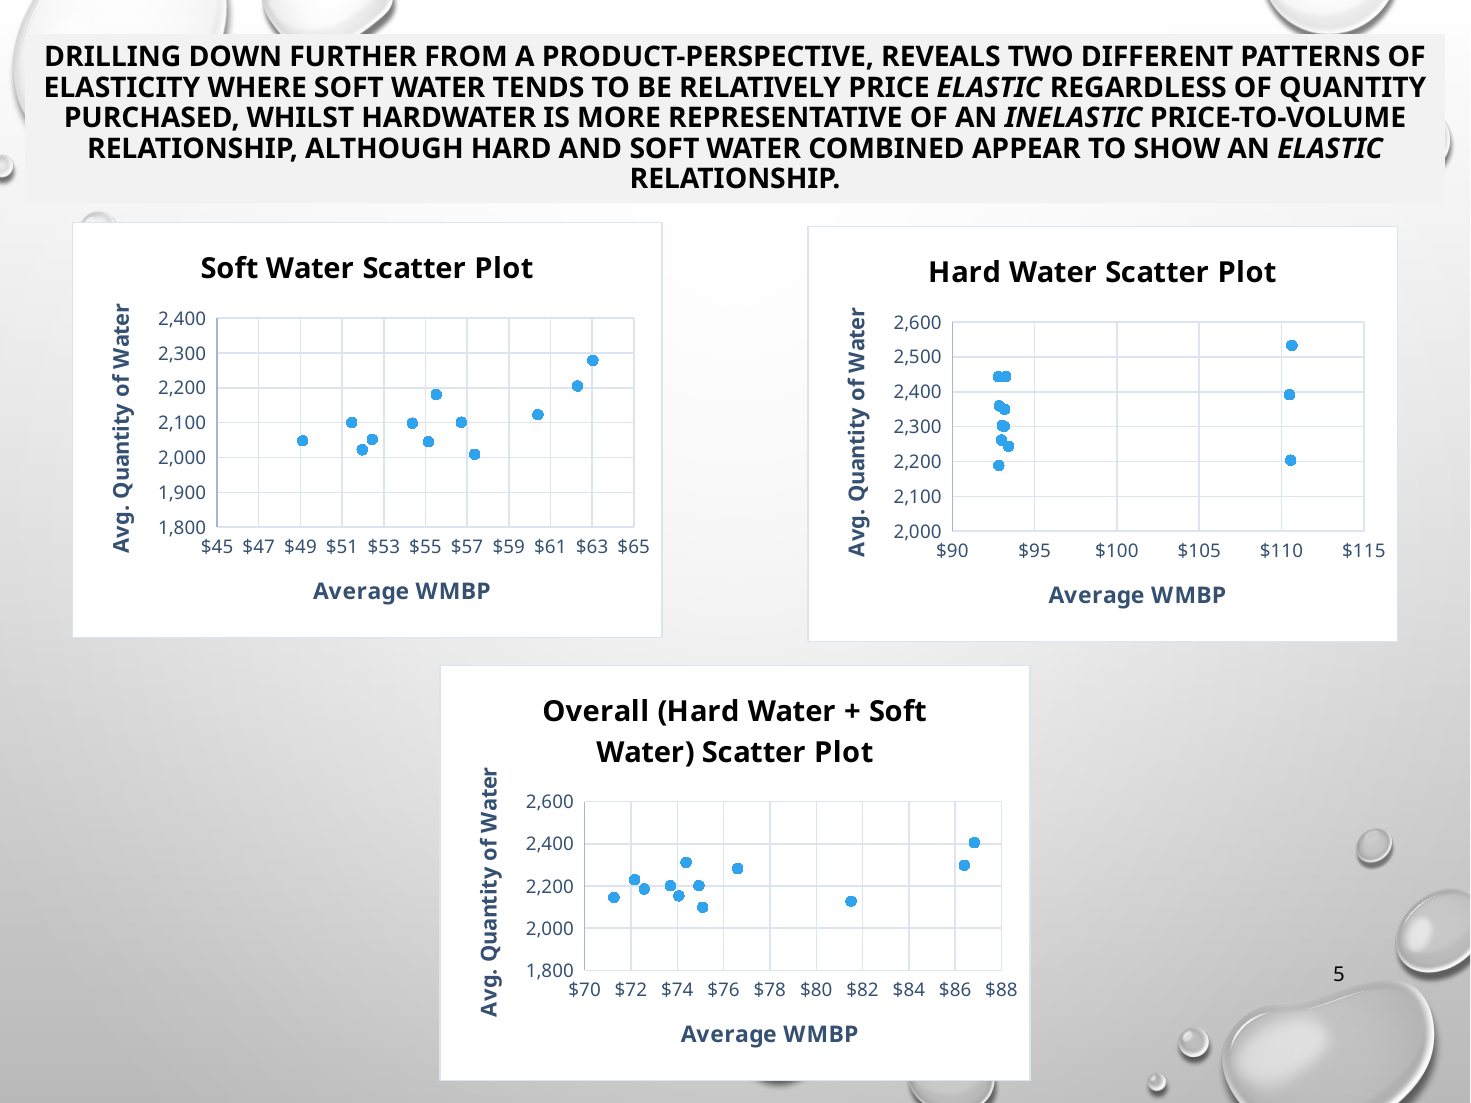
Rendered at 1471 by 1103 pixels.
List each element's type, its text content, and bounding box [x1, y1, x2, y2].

slide_number 5 [1267, 945, 1360, 1005]
chart [438, 664, 1031, 1082]
title Drilling down further from a product-perspective, reveals two different patterns of elasticity where Soft water tends to be relatively price elastic regardless of quantity purchased, whilst Hardwater is more representative of an inelastic price-to-volume relationship, Although Hard And soft water combined appear to show an elastic relationship. [25, 34, 1445, 204]
picture [0, 0, 1471, 1103]
chart [806, 225, 1399, 643]
chart [71, 221, 664, 639]
